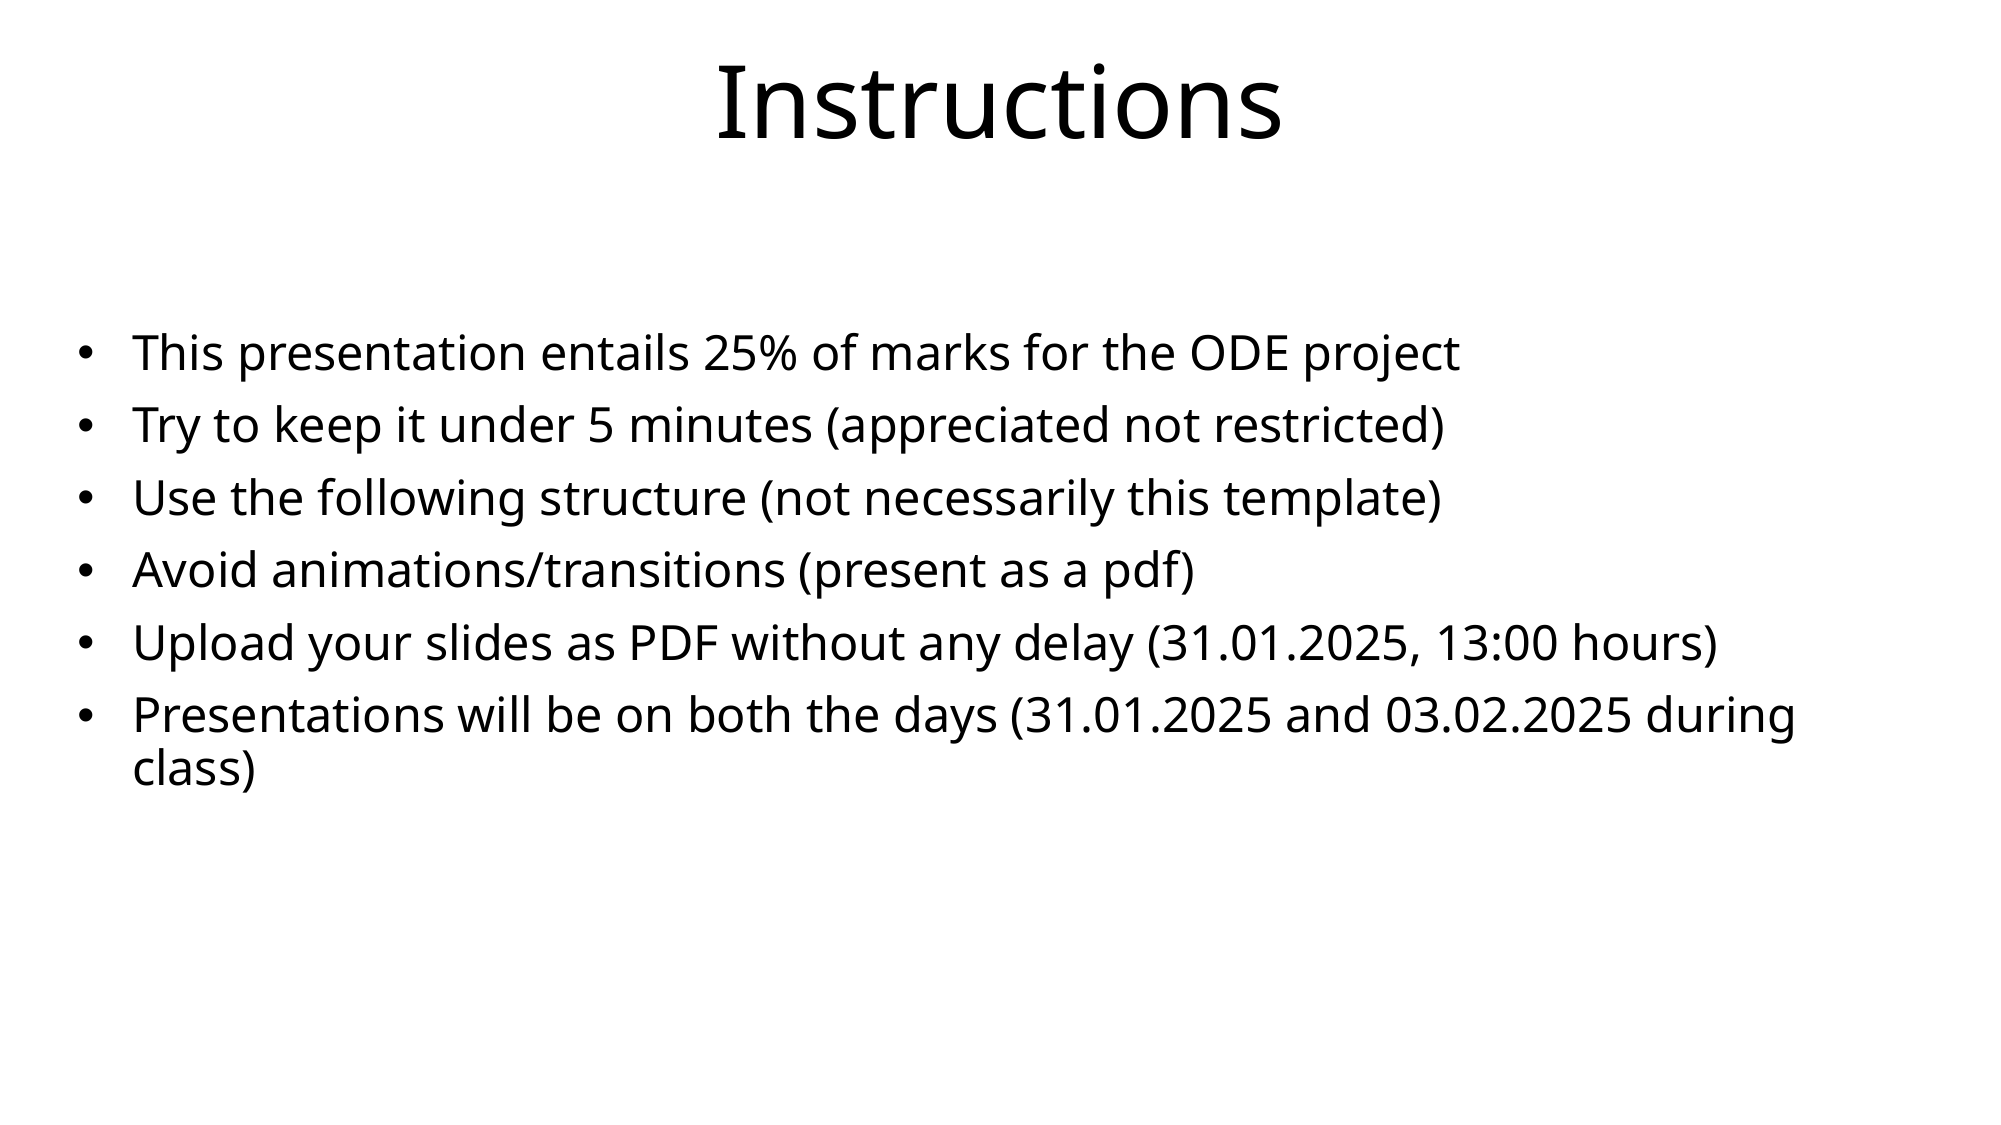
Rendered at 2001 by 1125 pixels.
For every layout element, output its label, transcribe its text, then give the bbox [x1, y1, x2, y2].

title Instructions [594, 43, 1407, 169]
text_box This presentation entails 25% of marks for the ODE project Try to keep it under 5 minutes (appreciated not restricted) Use the following structure (not necessarily this template) Avoid animations/transitions (present as a pdf) Upload your slides as PDF without any delay (31.01.2025, 13:00 hours) Presentations will be on both the days (31.01.2025 and 03.02.2025 during class) [62, 320, 1937, 805]
